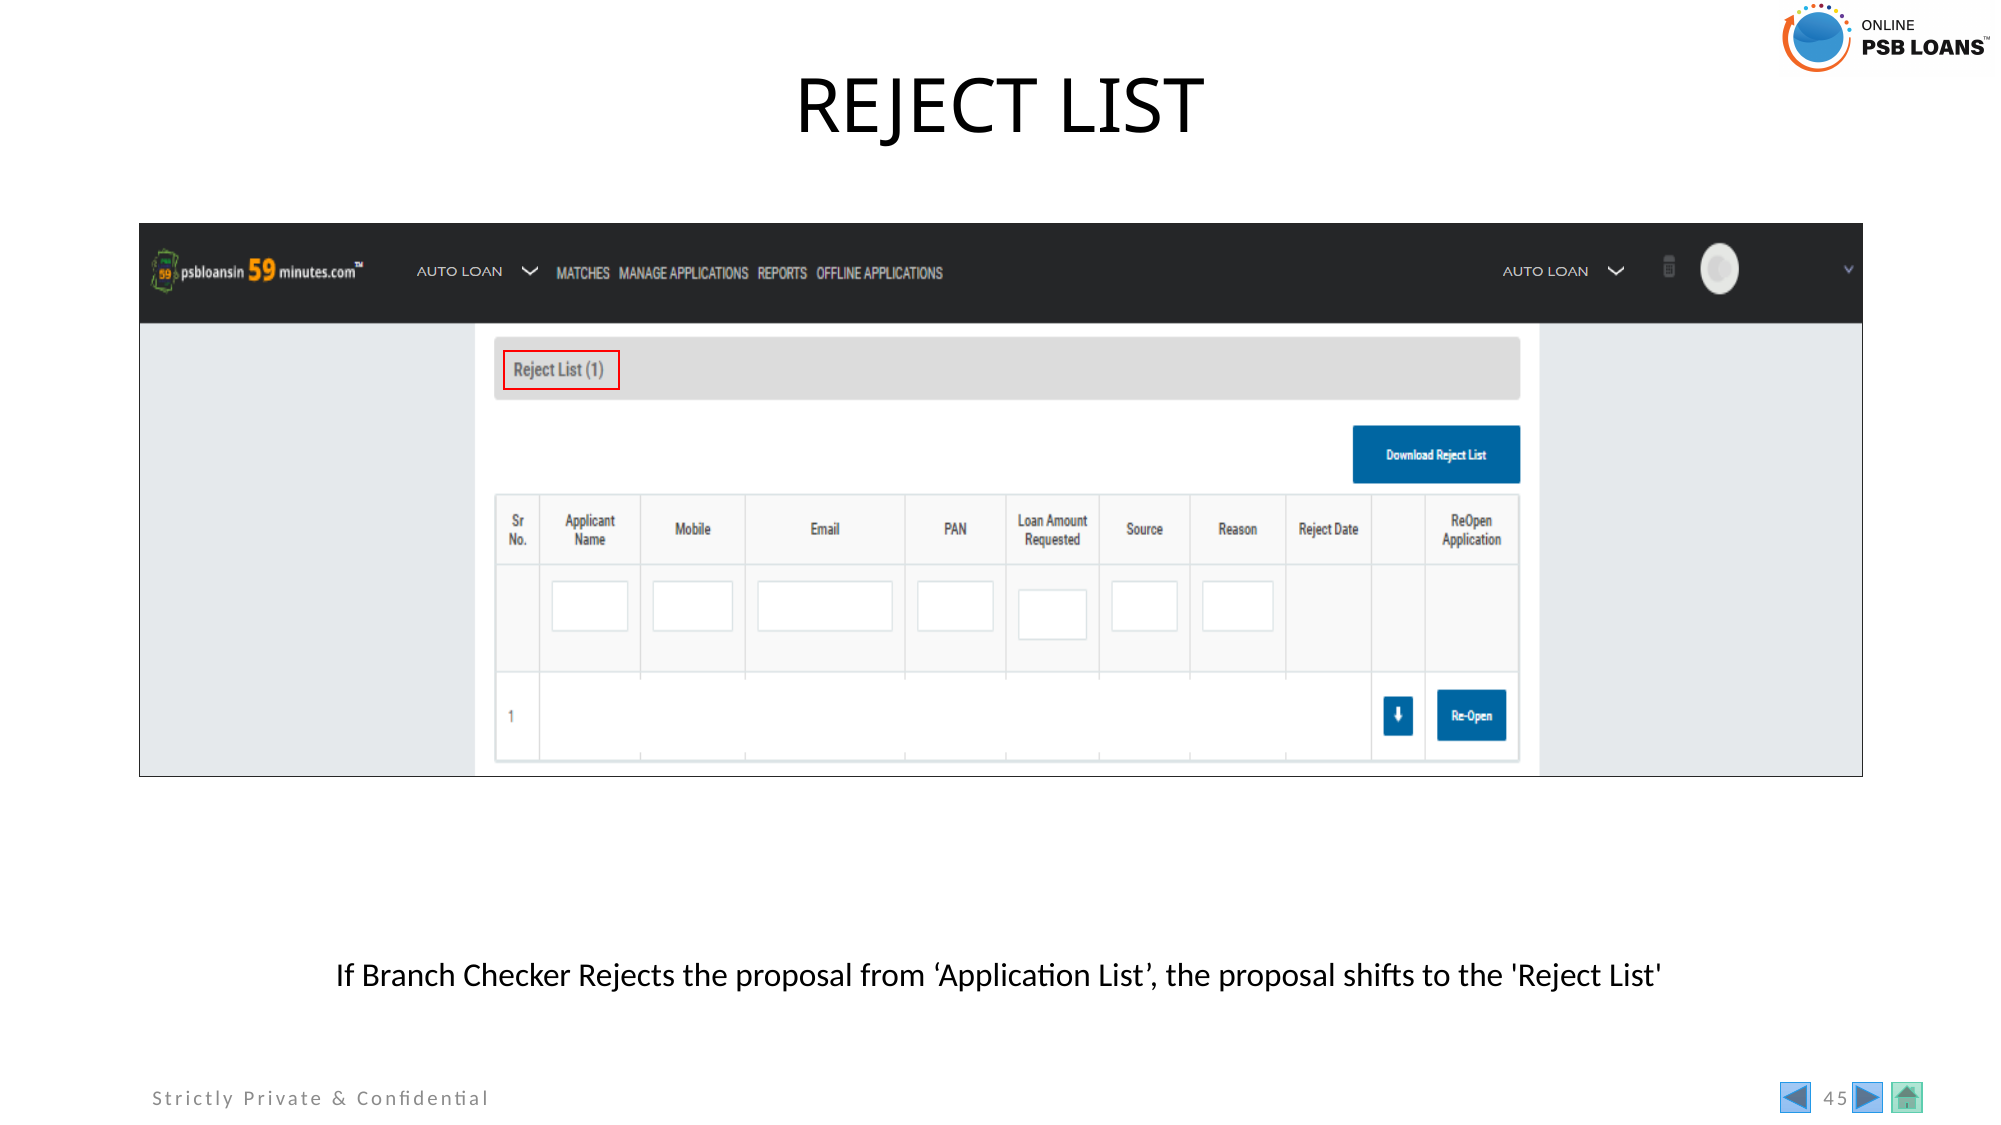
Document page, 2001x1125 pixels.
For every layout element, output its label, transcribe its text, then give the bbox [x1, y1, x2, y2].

picture [1863, 0, 1995, 77]
text_box [1780, 1082, 1811, 1113]
list If Branch Checker Rejects the proposal from ‘Application List’, the proposal shifts to the 'Reject List' [137, 934, 1863, 1017]
slide_number 45 [1412, 1067, 1863, 1125]
picture [397, 255, 552, 288]
title Reject list [137, 0, 1863, 217]
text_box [139, 223, 1863, 777]
picture [1483, 255, 1638, 288]
text_box [1891, 1082, 1923, 1113]
text_box [1852, 1082, 1883, 1113]
footer Strictly Private & Confidential [137, 1067, 663, 1125]
